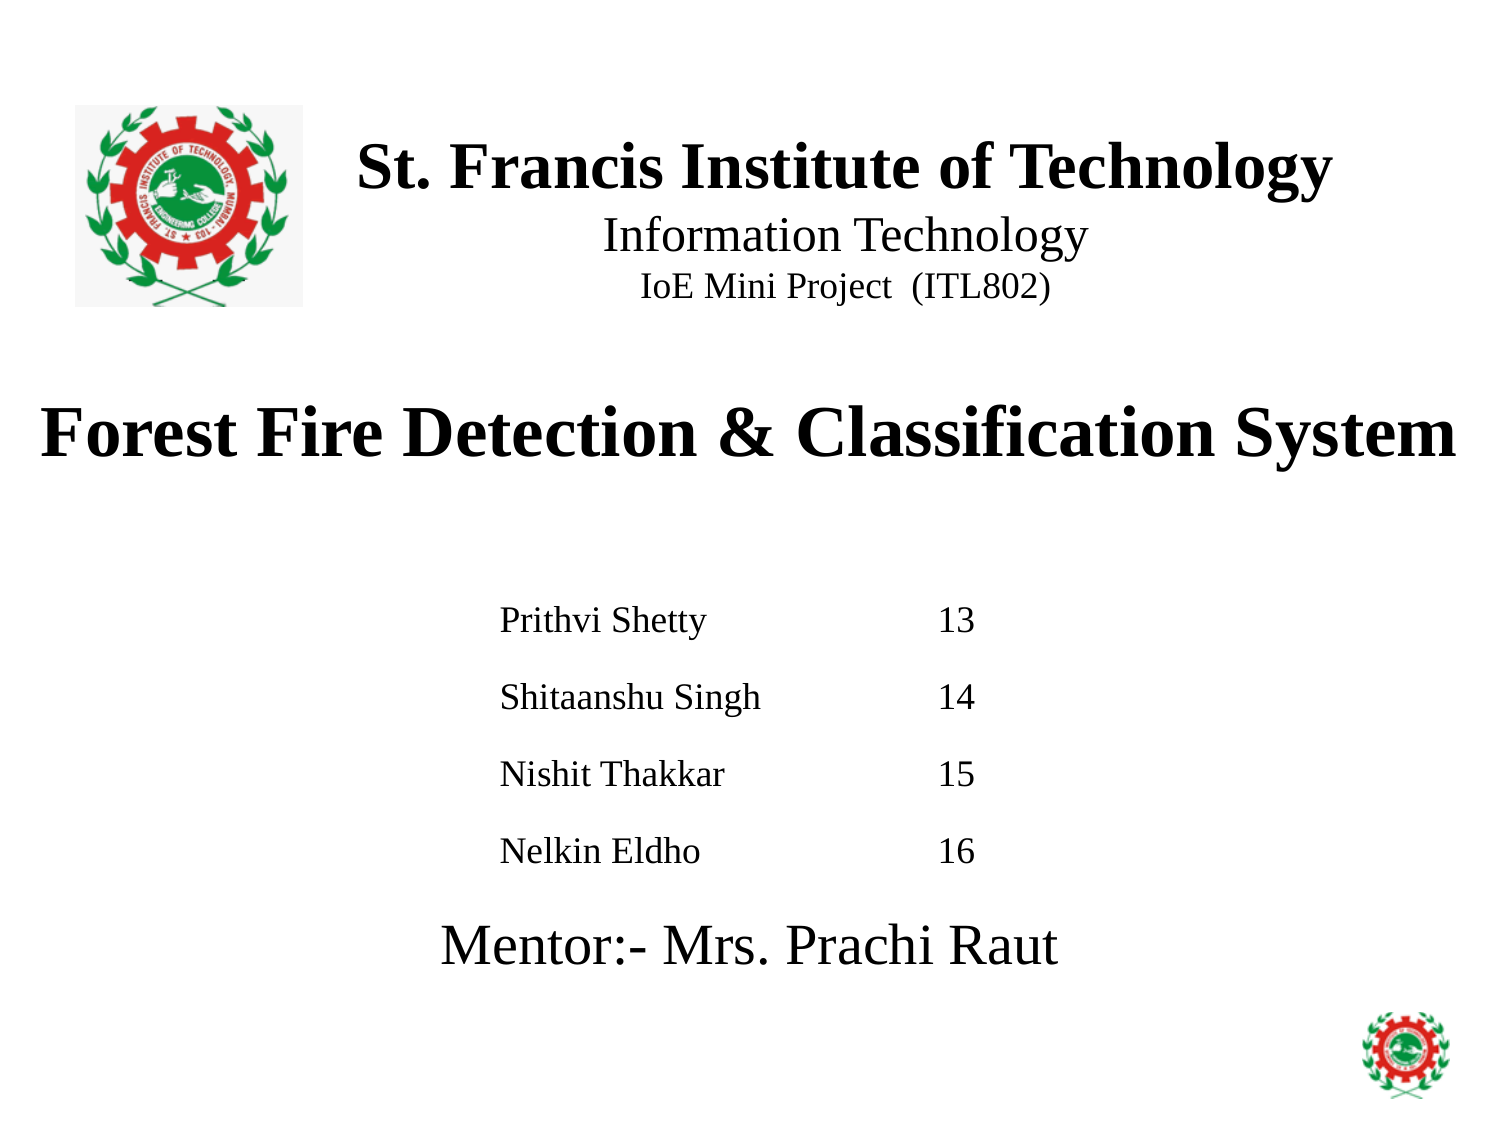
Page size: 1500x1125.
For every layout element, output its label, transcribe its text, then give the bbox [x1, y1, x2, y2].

text_box Mentor:- Mrs. Prachi Raut [0, 853, 1500, 1019]
picture [74, 105, 303, 308]
table_cell 16 [923, 816, 1015, 853]
table_cell 15 [923, 739, 1015, 814]
text_box St. Francis Institute of Technology Information Technology IoE Mini Project (ITL802) [246, 113, 1446, 314]
table_header Prithvi Shetty [485, 585, 922, 660]
table_header 13 [923, 585, 1015, 660]
picture [1362, 1012, 1450, 1099]
table_cell Nelkin Eldho [485, 816, 922, 853]
table_cell Nishit Thakkar [485, 739, 922, 814]
title Forest Fire Detection & Classification System [0, 337, 1500, 517]
table_cell Shitaanshu Singh [485, 662, 922, 737]
table_cell 14 [923, 662, 1015, 737]
